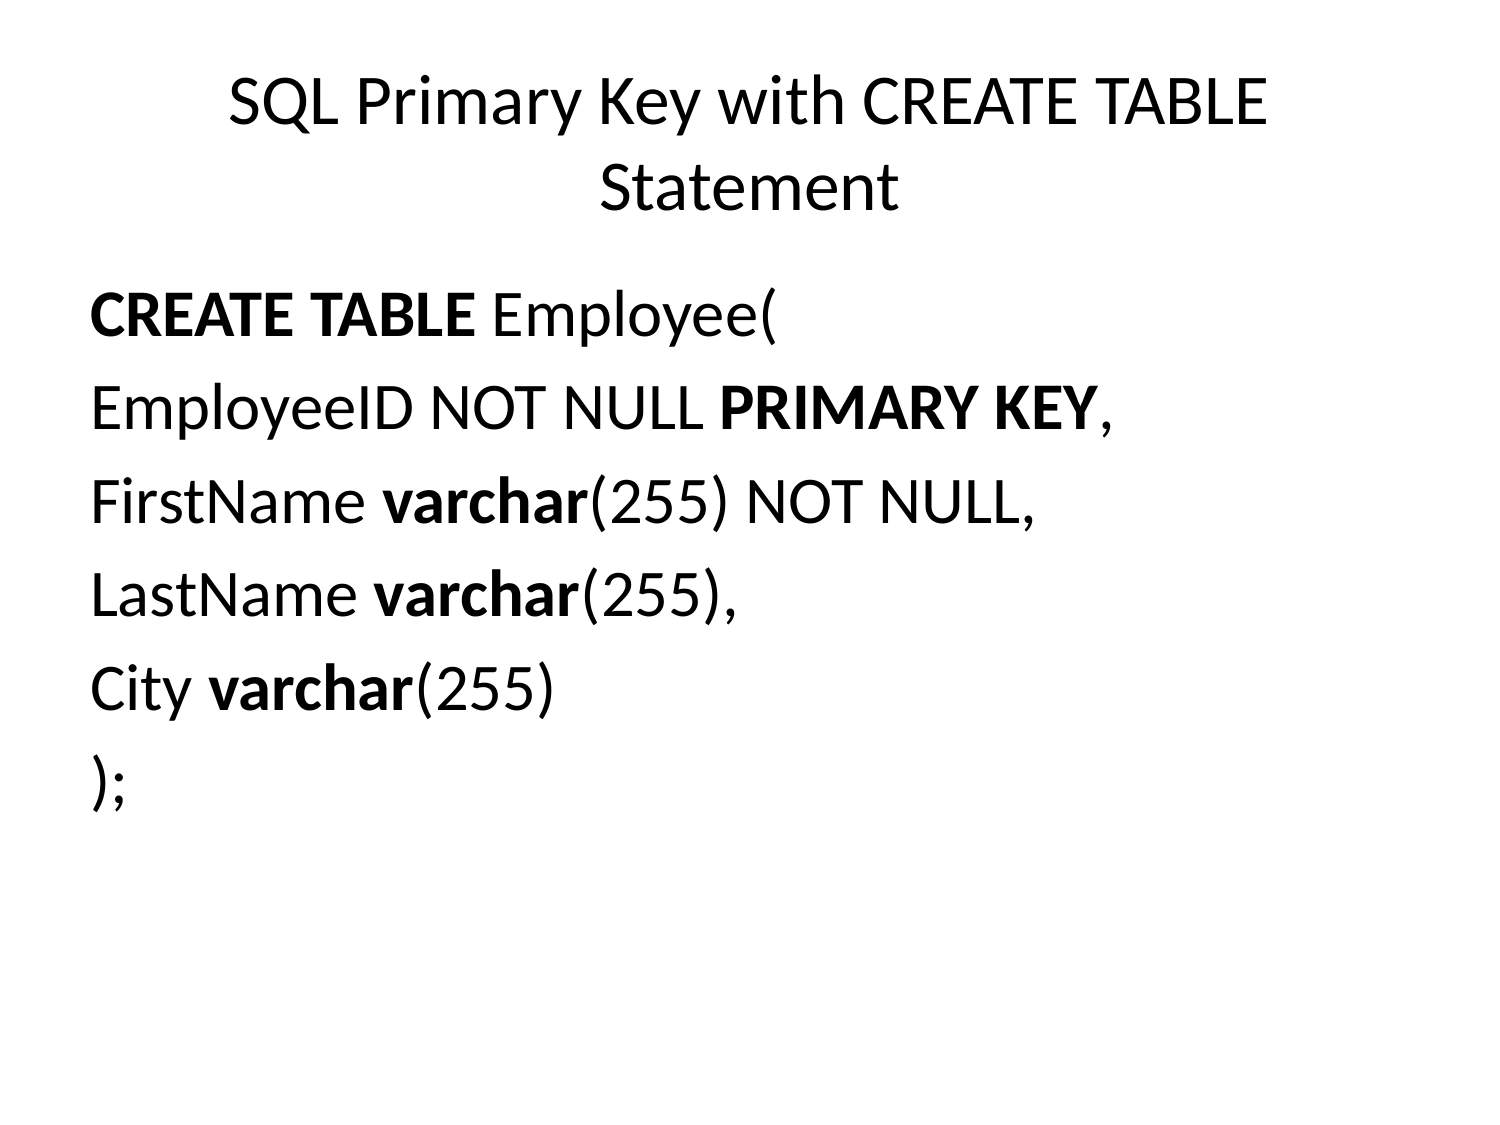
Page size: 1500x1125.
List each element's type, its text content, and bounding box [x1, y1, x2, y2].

list CREATE TABLE Employee( EmployeeID NOT NULL PRIMARY KEY, FirstName varchar(255) NOT NULL, LastName varchar(255), City varchar(255) ); [75, 262, 1425, 1005]
title SQL Primary Key with CREATE TABLE Statement [75, 45, 1425, 233]
